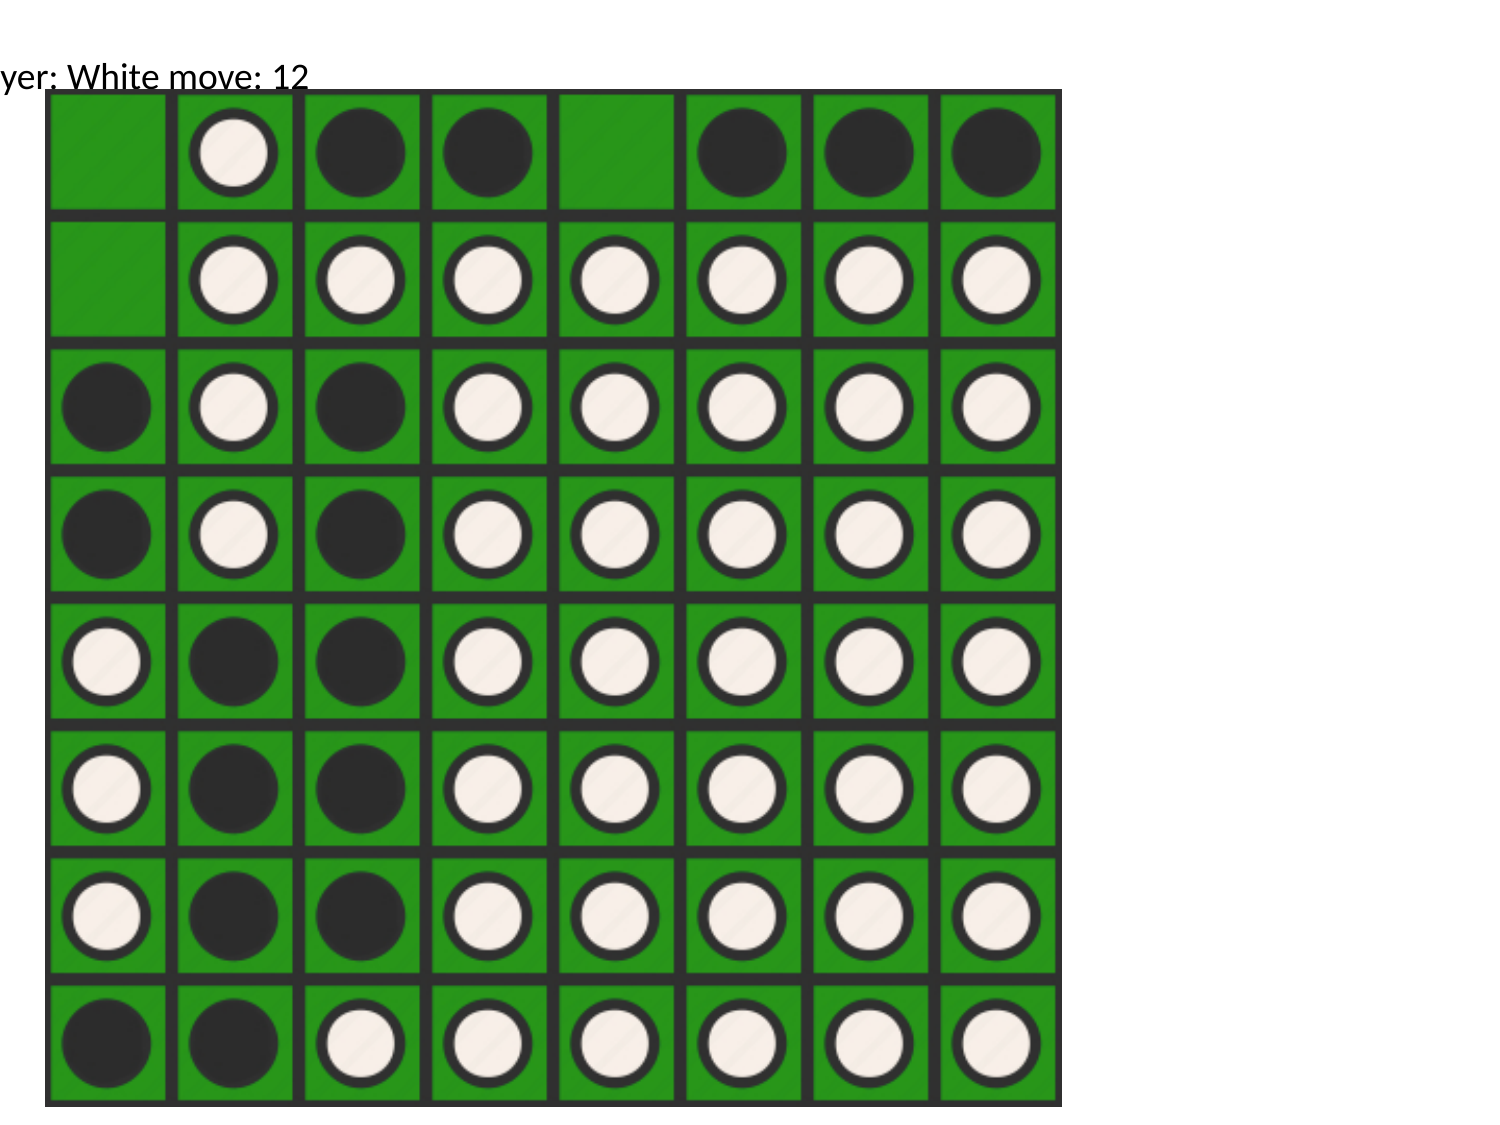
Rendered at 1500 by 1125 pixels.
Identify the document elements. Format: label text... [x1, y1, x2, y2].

text_box turn: 58 player: White move: 12 [0, 44, 325, 105]
picture [44, 89, 1062, 1107]
